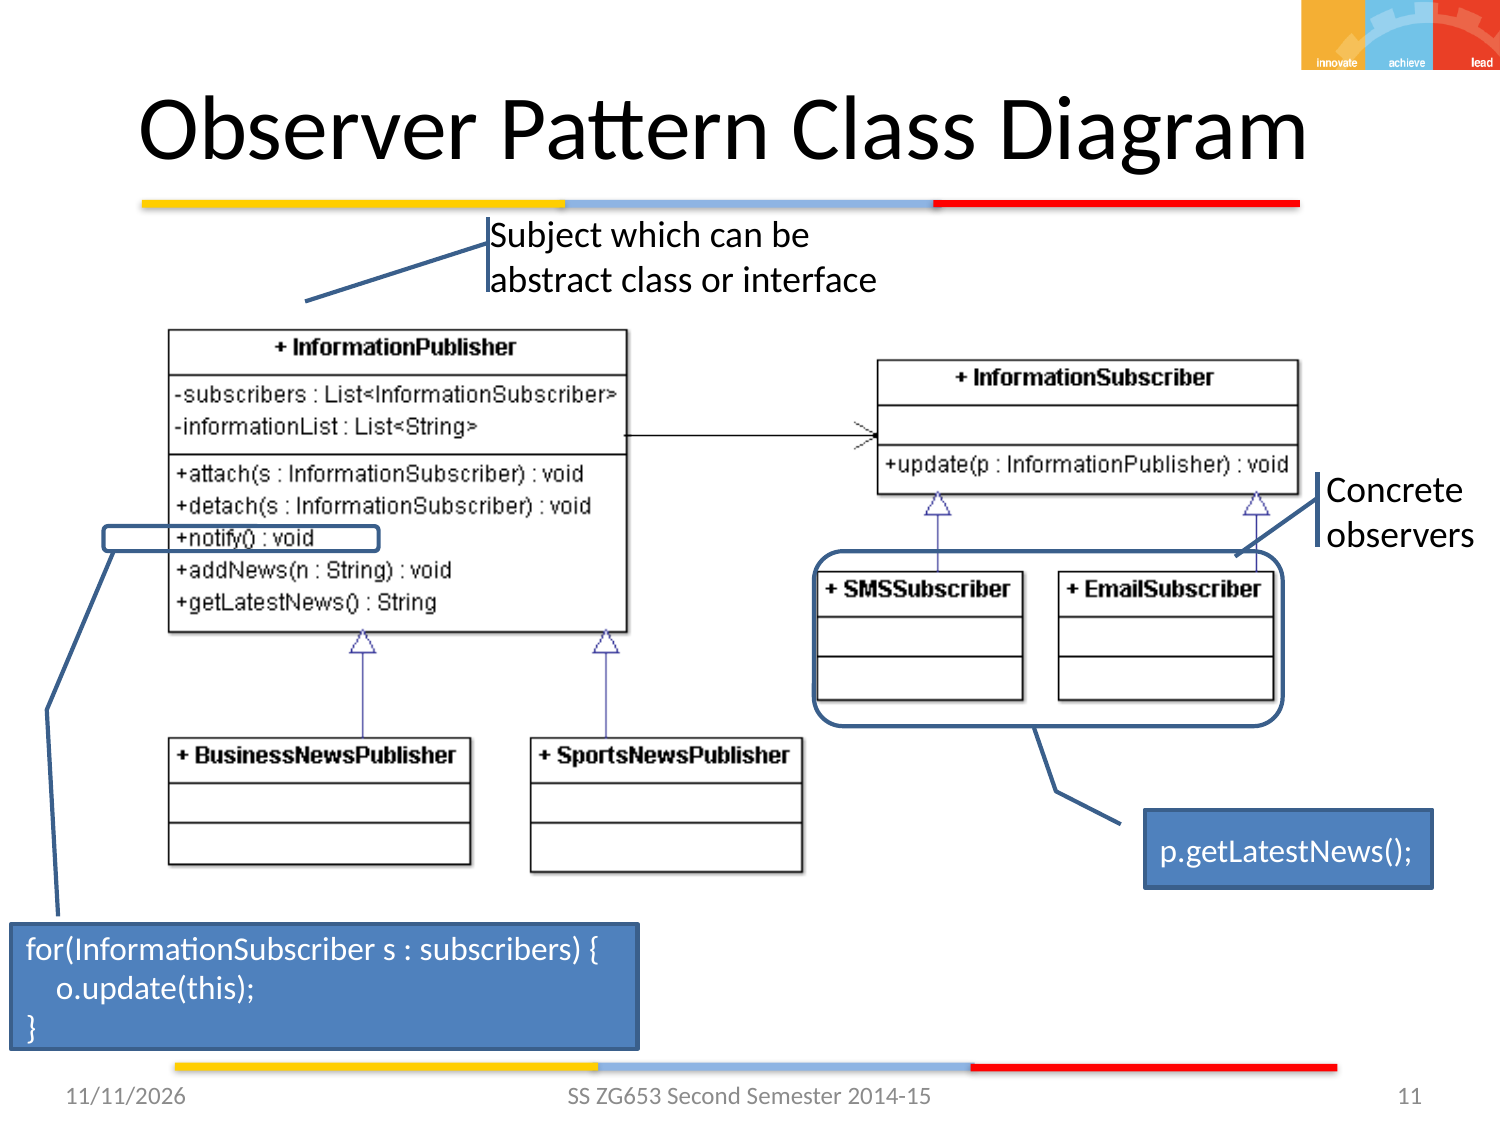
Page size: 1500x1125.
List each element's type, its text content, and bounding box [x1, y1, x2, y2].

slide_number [50, 1065, 400, 1125]
text_box for(InformationSubscriber s : subscribers) { o.update(this); } [44, 554, 115, 917]
picture [1301, 0, 1500, 70]
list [152, 299, 1354, 913]
text_box p.getLatestNews(); [1358, 808, 1434, 890]
text_box [101, 523, 147, 554]
footer SS ZG653 Second Semester 2014-15 [512, 1065, 988, 1125]
slide_number 11 [1087, 1065, 1438, 1125]
text_box Concrete observers [1358, 472, 1500, 547]
text_box for(InformationSubscriber s : subscribers) { o.update(this); } [9, 922, 640, 1051]
text_box Subject which can be abstract class or interface [309, 217, 918, 298]
title Observer Pattern Class Diagram [49, 45, 1401, 201]
